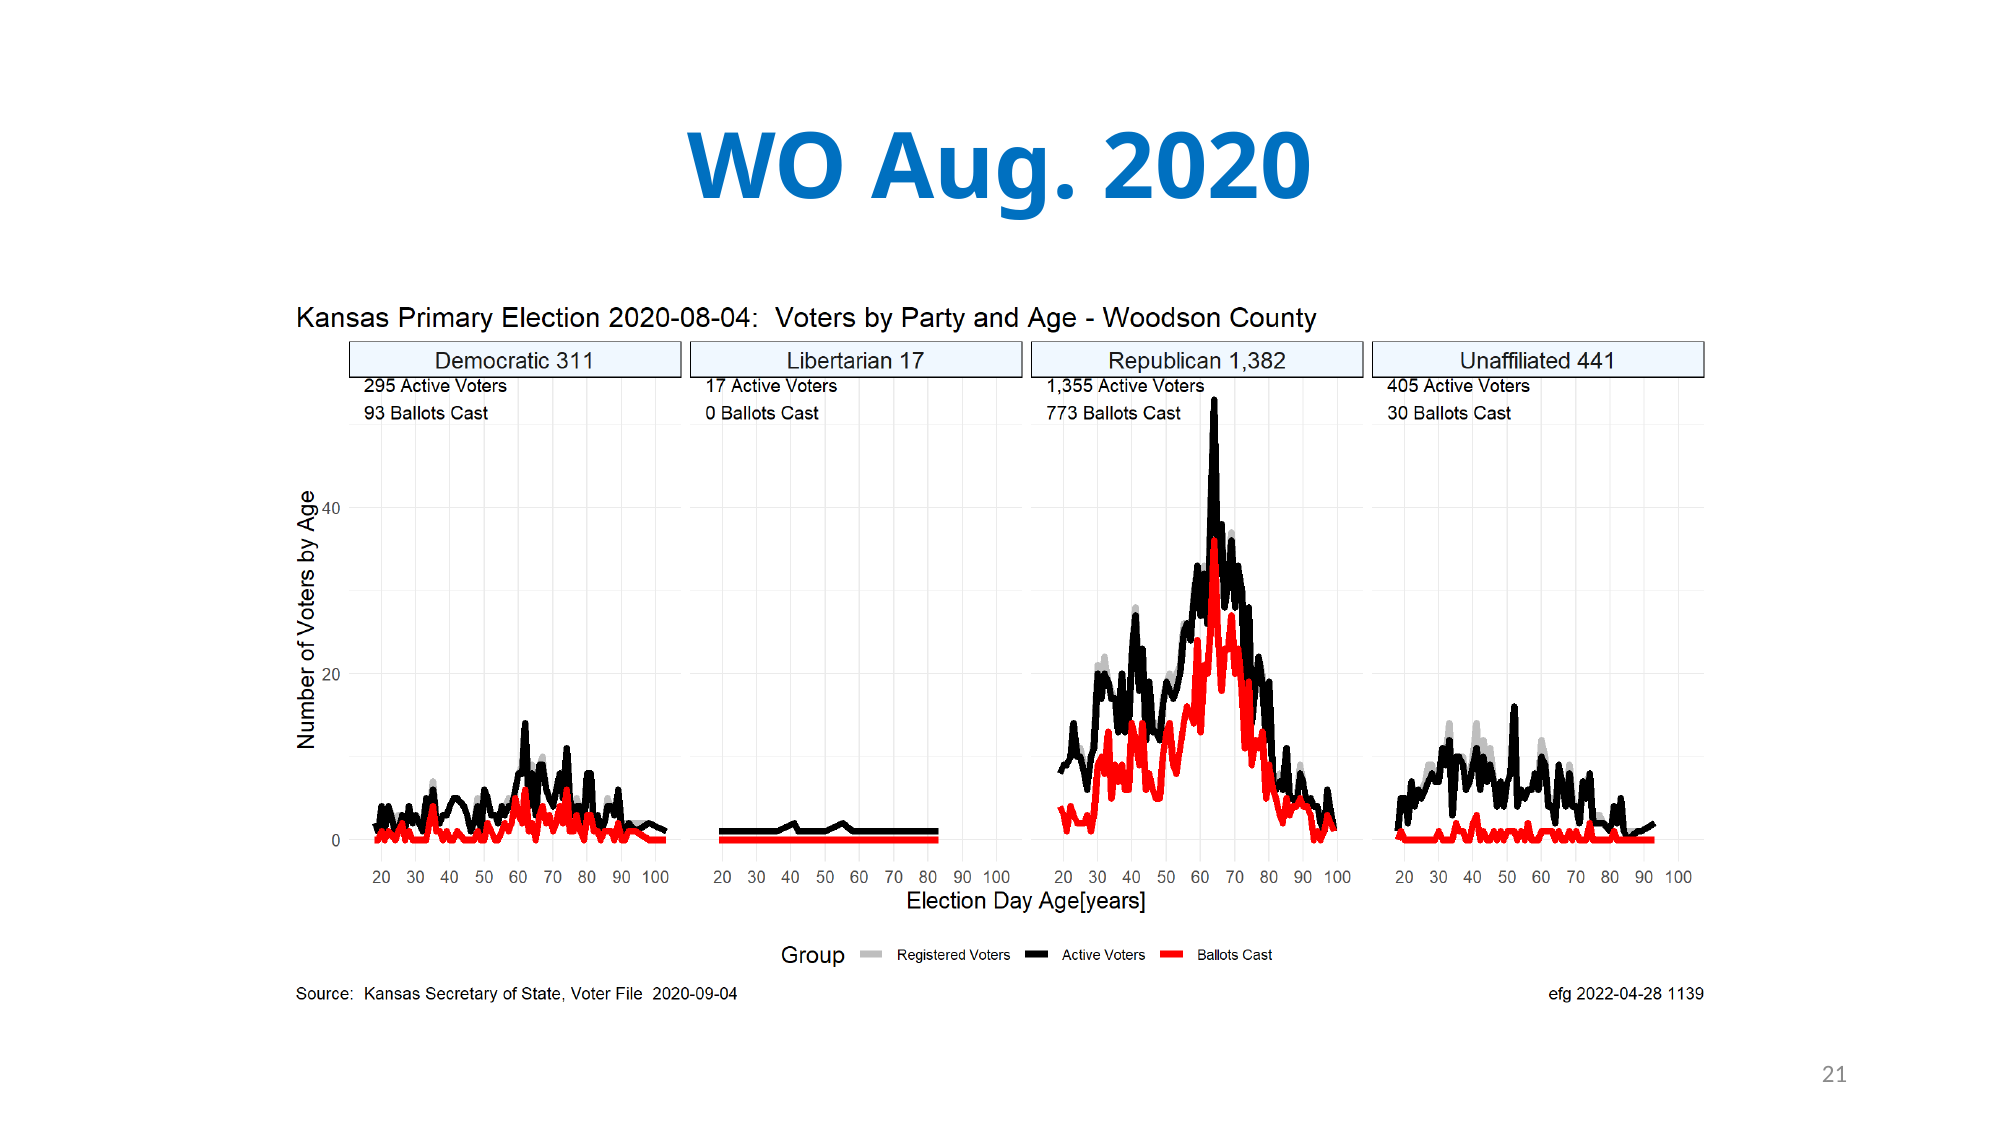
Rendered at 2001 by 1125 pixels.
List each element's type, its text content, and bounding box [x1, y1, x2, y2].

title WO Aug. 2020 [137, 59, 1863, 278]
picture [287, 297, 1713, 1011]
slide_number ‹#› [1412, 1042, 1863, 1103]
